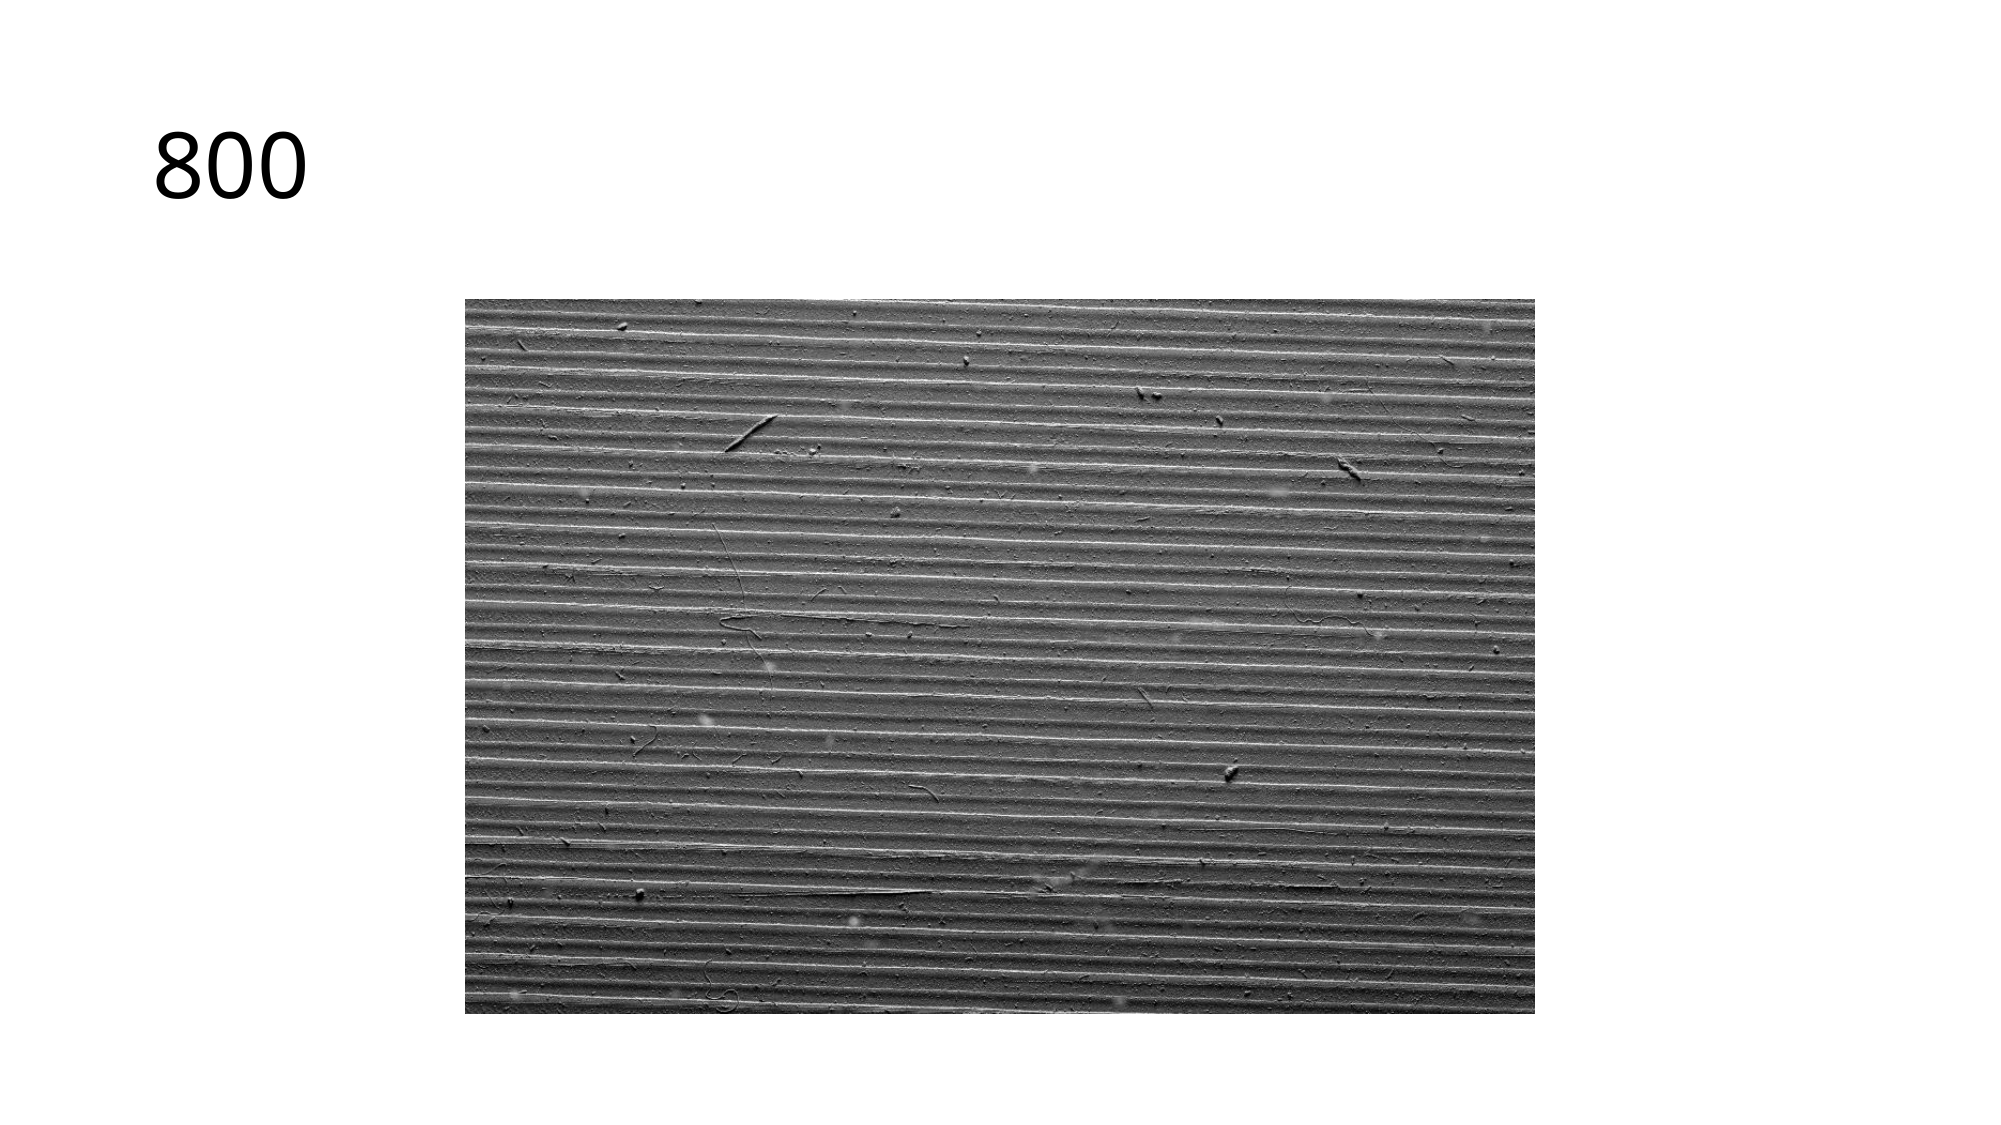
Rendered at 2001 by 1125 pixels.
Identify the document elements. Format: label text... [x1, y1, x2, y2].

title 800 [137, 59, 1863, 278]
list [465, 299, 1535, 1014]
